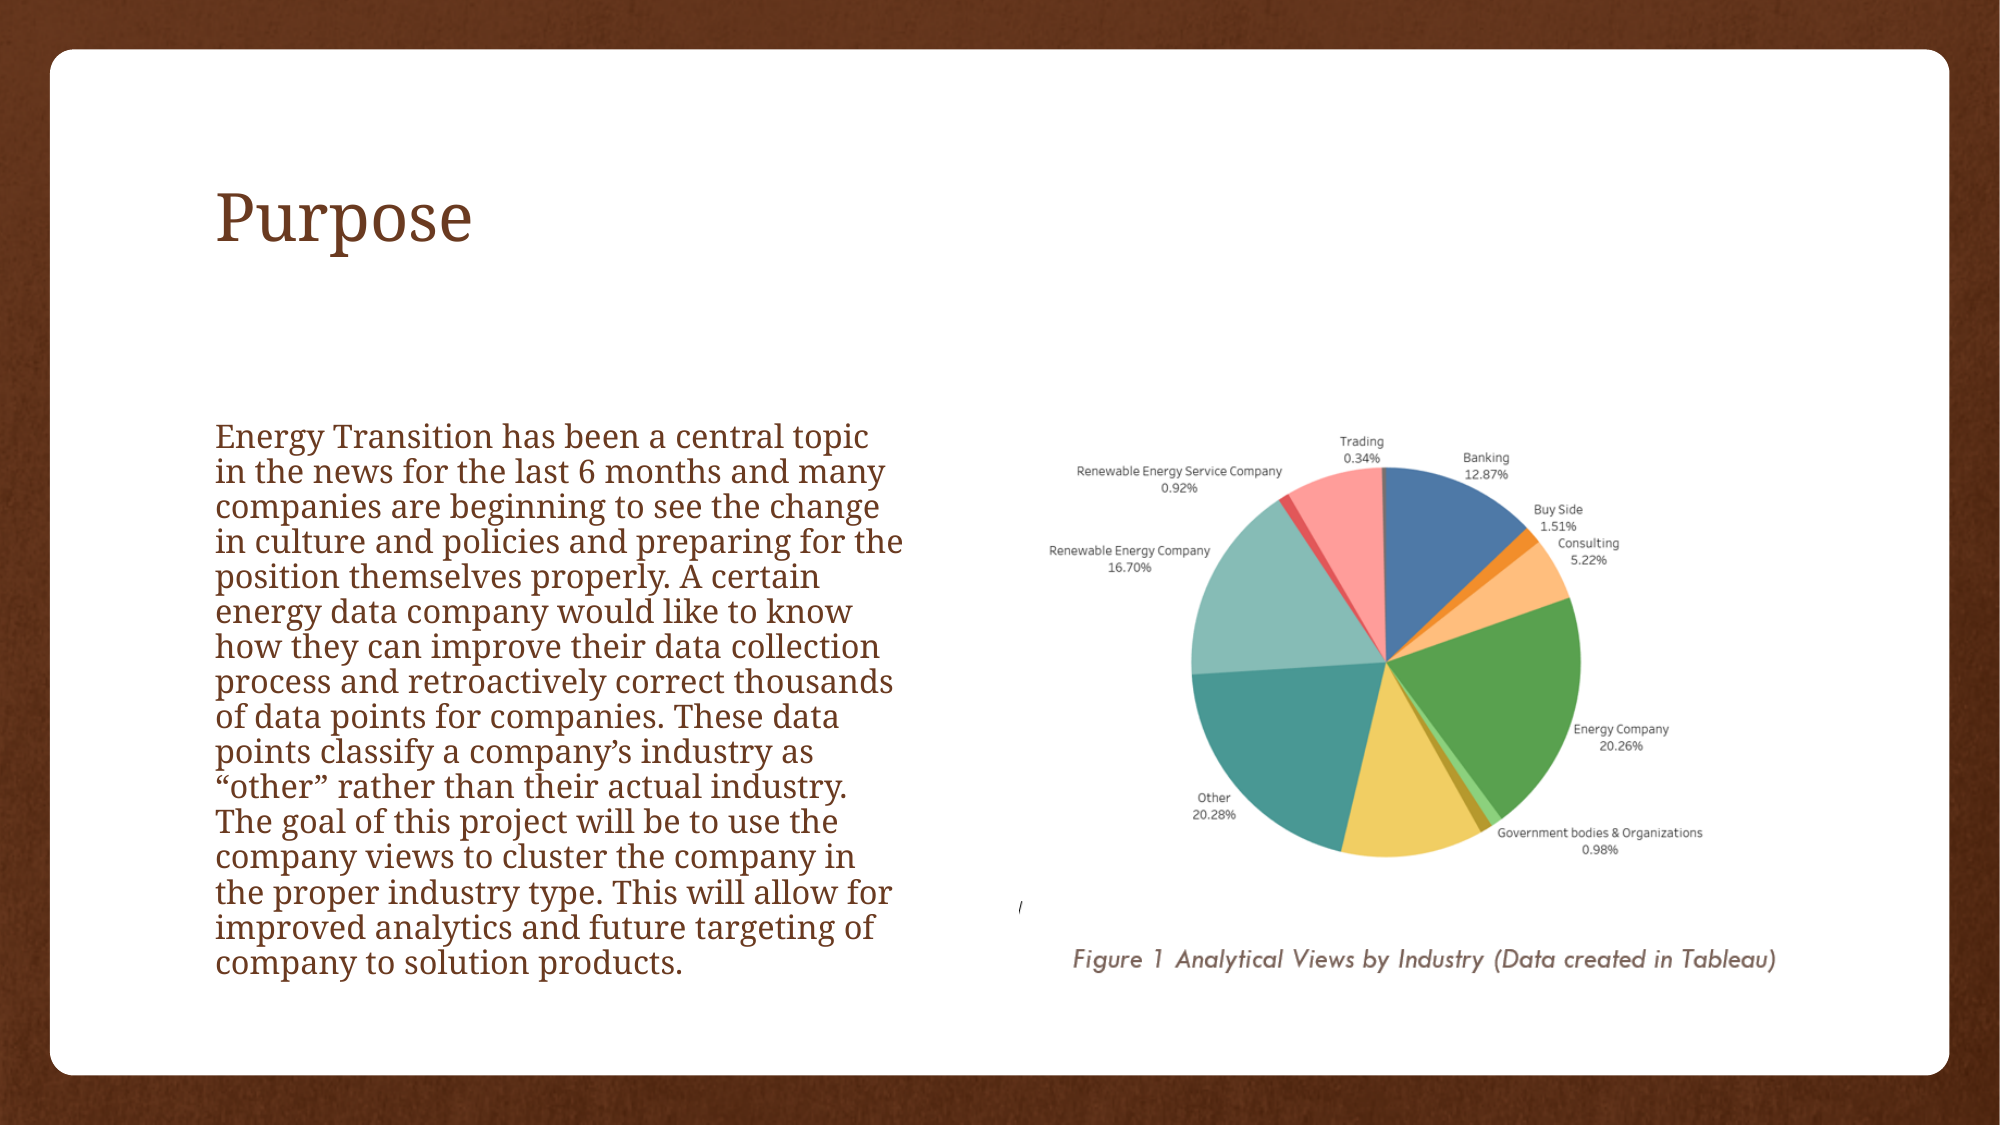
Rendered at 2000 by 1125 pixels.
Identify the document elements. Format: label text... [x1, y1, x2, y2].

title Purpose [199, 70, 1800, 263]
picture [1018, 412, 1797, 996]
list Energy Transition has been a central topic in the news for the last 6 months and many companies are beginning to see the change in culture and policies and preparing for the position themselves properly. A certain energy data company would like to know how they can improve their data collection process and retroactively correct thousands of data points for companies. These data points classify a company’s industry as “other” rather than their actual industry. The goal of this project will be to use the company views to cluster the company in the proper industry type. This will allow for improved analytics and future targeting of company to solution products. [199, 412, 984, 996]
